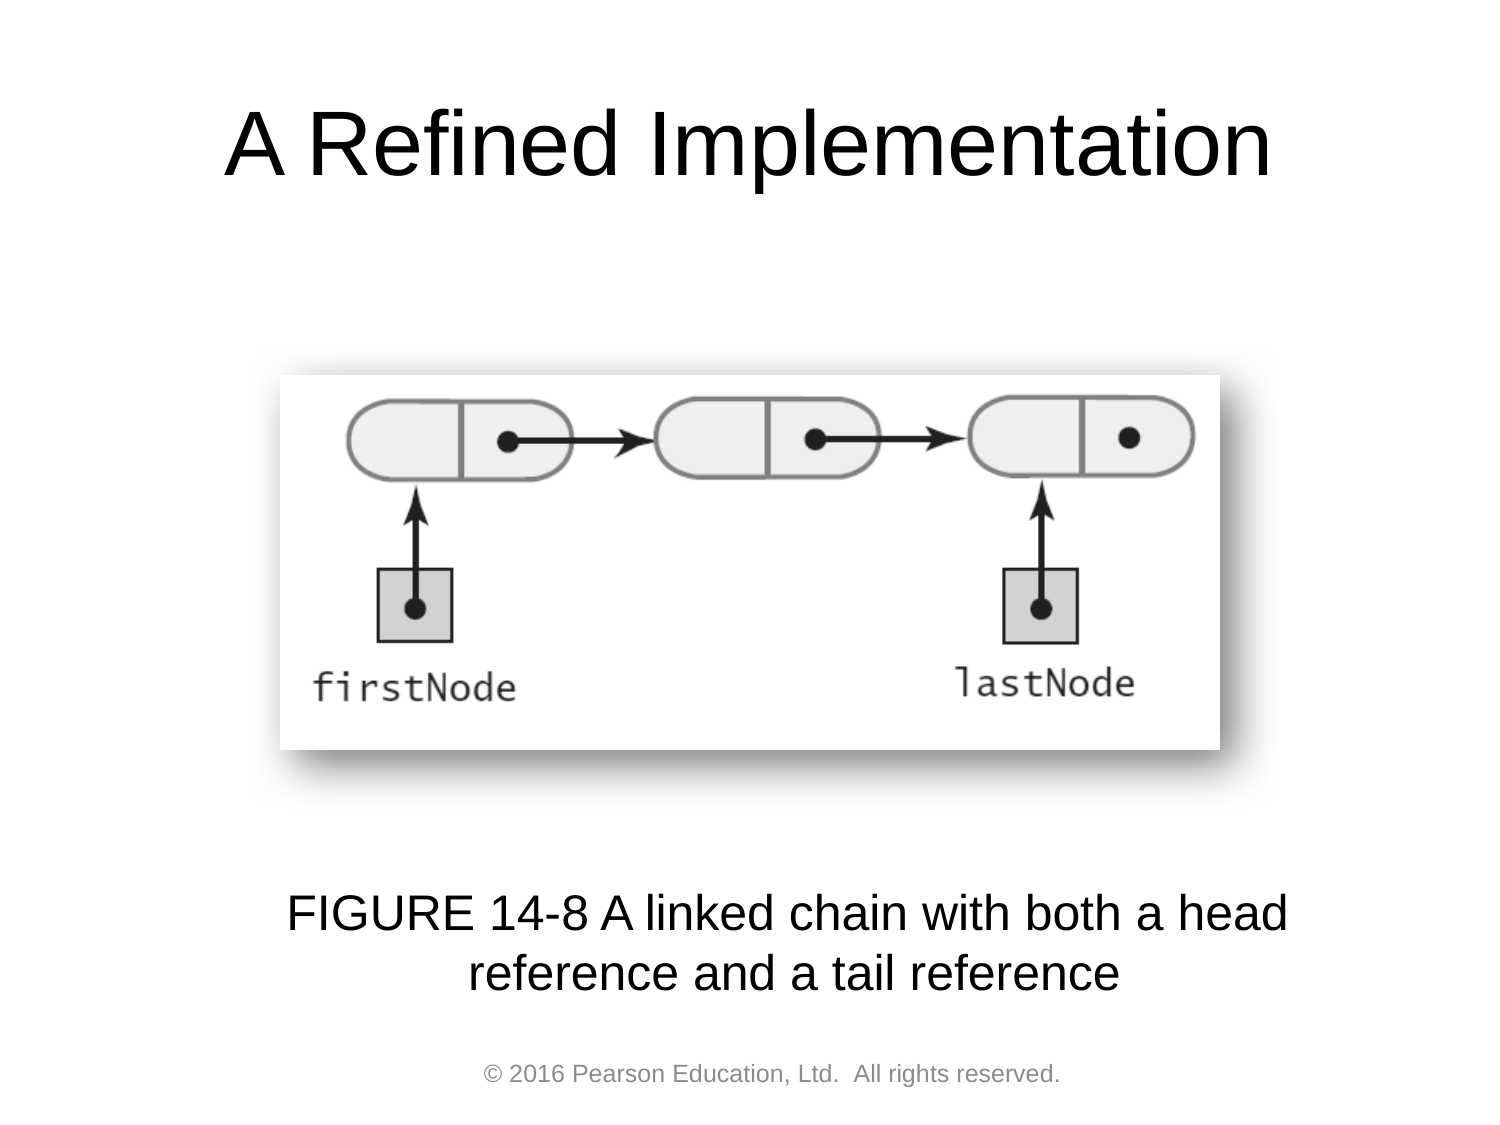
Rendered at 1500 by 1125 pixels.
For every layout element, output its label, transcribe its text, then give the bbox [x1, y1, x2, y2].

title A Refined Implementation [75, 45, 1425, 233]
picture [280, 375, 1220, 750]
footer © 2016 Pearson Education, Ltd. All rights reserved. [112, 1042, 1434, 1103]
list FIGURE 14-8 A linked chain with both a head reference and a tail reference [108, 872, 1482, 1044]
